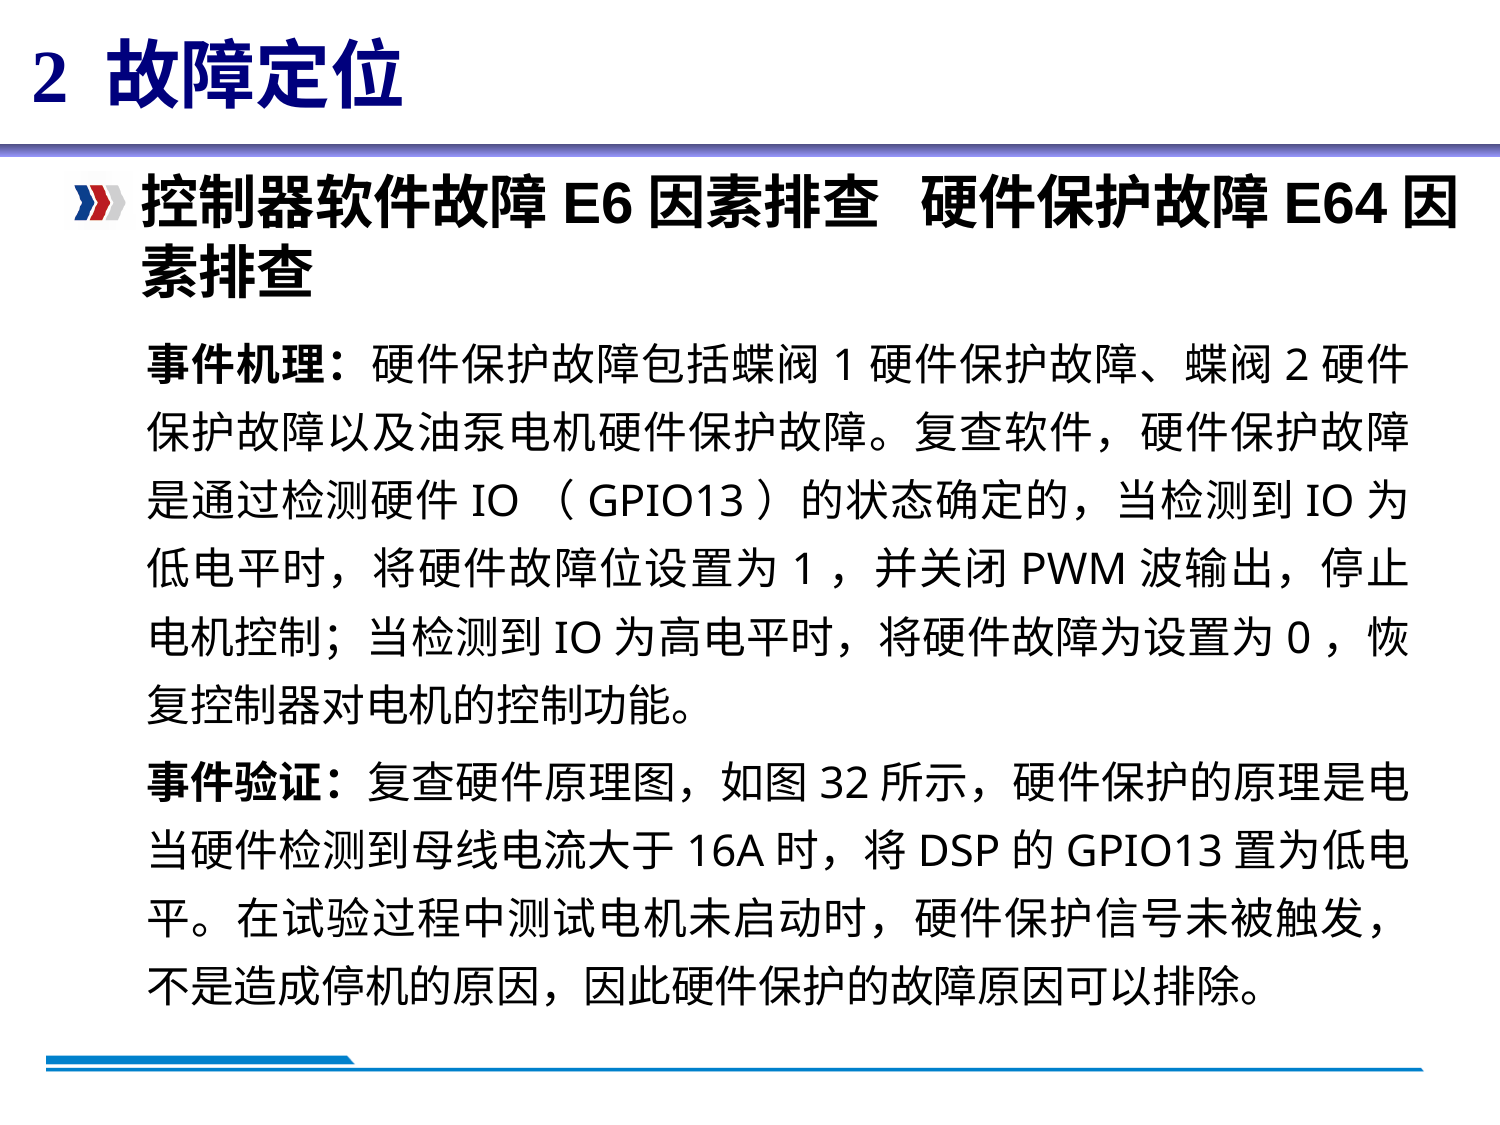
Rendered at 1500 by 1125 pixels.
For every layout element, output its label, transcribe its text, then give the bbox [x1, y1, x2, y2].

text_box 控制器软件故障E6因素排查 硬件保护故障E64因素排查 [125, 157, 1500, 313]
picture [46, 1031, 1471, 1092]
picture [64, 170, 137, 230]
title 2 故障定位 [15, 11, 1367, 133]
text_box 事件机理：硬件保护故障包括蝶阀1硬件保护故障、蝶阀2硬件保护故障以及油泵电机硬件保护故障。复查软件，硬件保护故障是通过检测硬件IO（GPIO13）的状态确定的，当检测到IO为低电平时，将硬件故障位设置为1，并关闭PWM波输出，停止电机控制；当检测到IO为高电平时，将硬件故障为设置为0，恢复控制器对电机的控制功能。 事件验证：复查硬件原理图，如图32所示，硬件保护的原理是电当硬件检测到母线电流大于16A时，将DSP的GPIO13置为低电平。在试验过程中测试电机未启动时，硬件保护信号未被触发，不是造成停机的原因，因此硬件保护的故障原因可以排除。 [74, 313, 1425, 1029]
